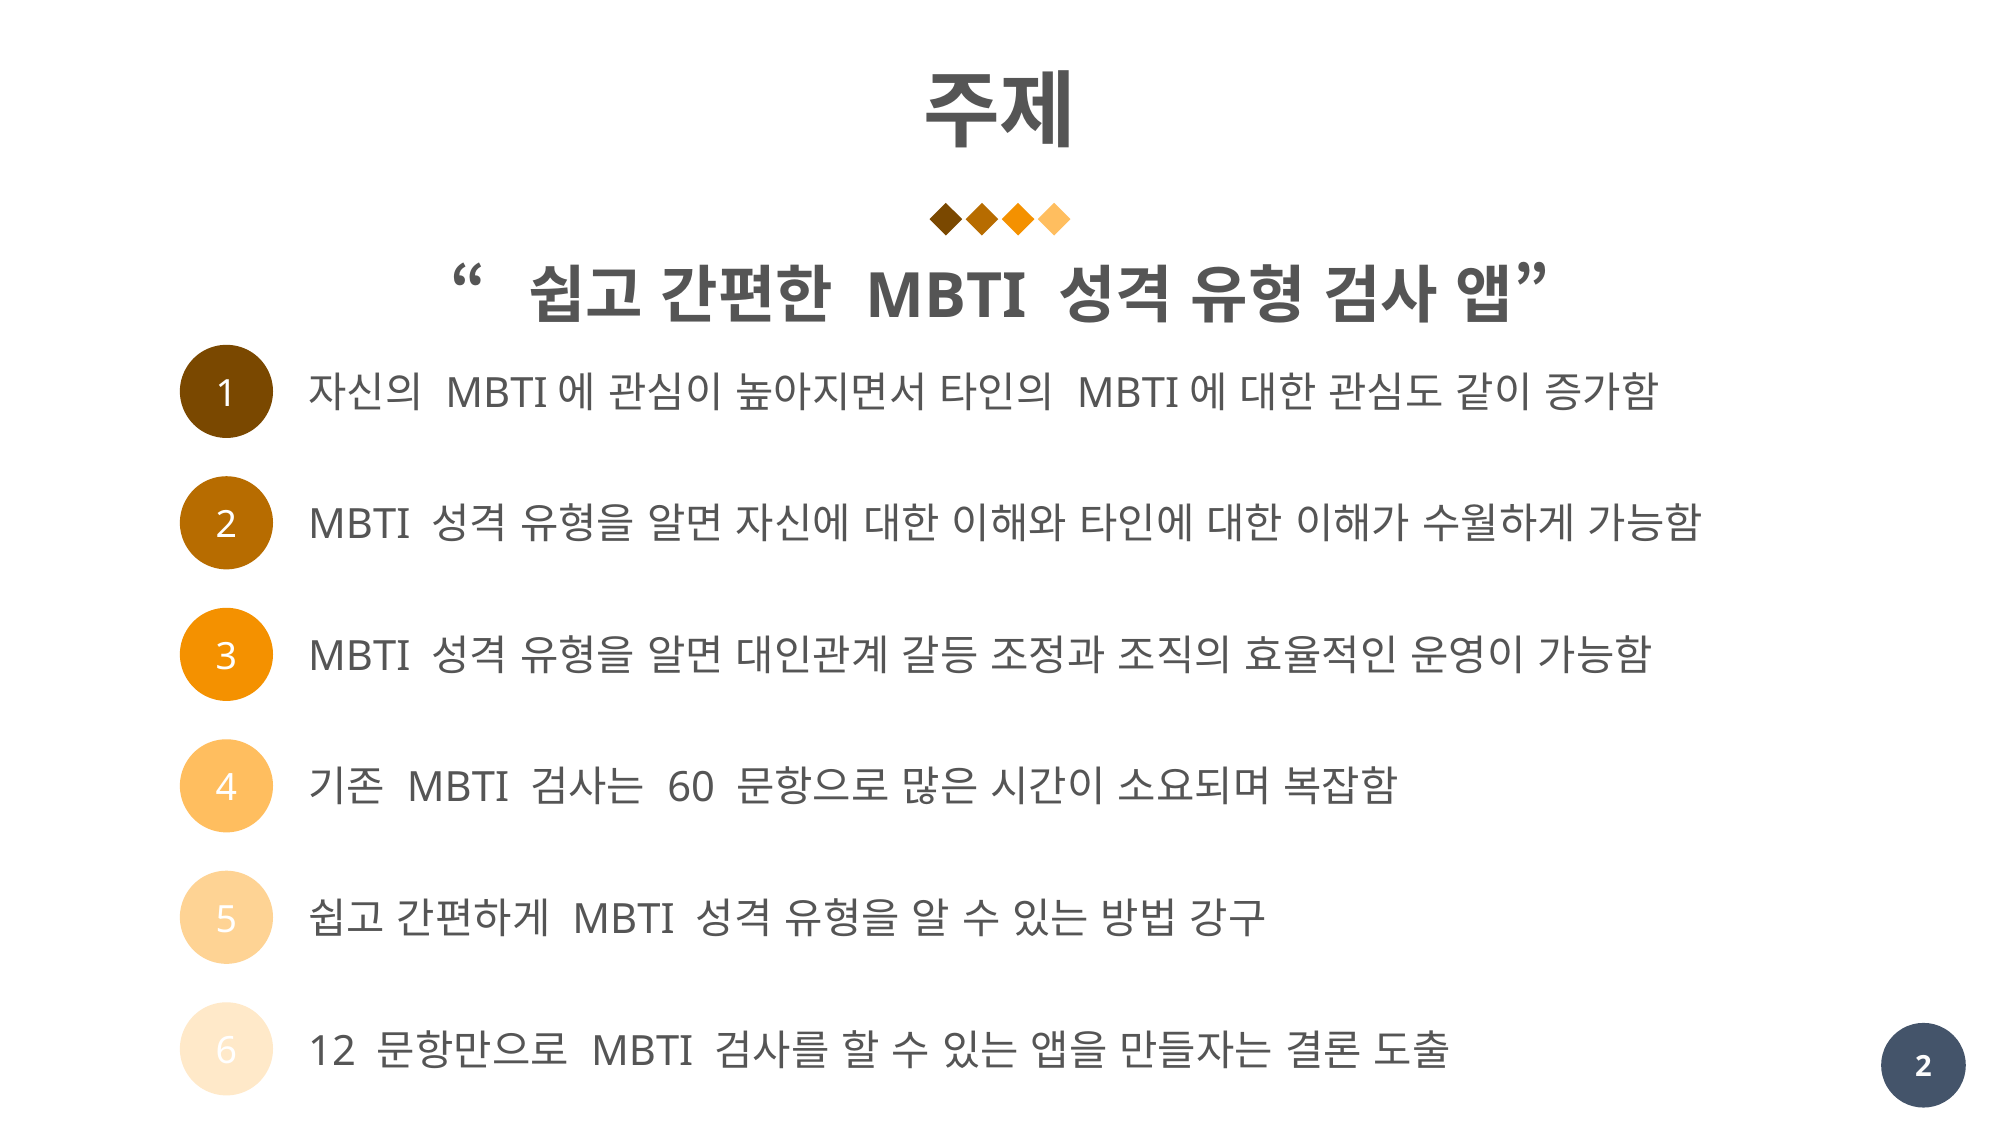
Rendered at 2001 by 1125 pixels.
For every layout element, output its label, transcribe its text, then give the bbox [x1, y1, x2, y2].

text_box MBTI 성격 유형을 알면 자신에 대한 이해와 타인에 대한 이해가 수월하게 가능함 [293, 489, 1794, 555]
text_box “쉽고 간편한 MBTI 성격 유형 검사 앱” [435, 247, 1564, 337]
text_box 쉽고 간편하게 MBTI 성격 유형을 알 수 있는 방법 강구 [293, 884, 1794, 950]
title 주제 [293, 47, 1707, 180]
text_box 2 [178, 475, 275, 571]
text_box 4 [178, 738, 275, 834]
text_box 1 [178, 343, 275, 439]
slide_number 2 [1873, 1035, 1974, 1096]
text_box 3 [178, 606, 275, 702]
text_box 12 문항만으로 MBTI 검사를 할 수 있는 앱을 만들자는 결론 도출 [293, 1016, 1794, 1081]
text_box 6 [178, 1001, 275, 1097]
text_box 자신의 MBTI에 관심이 높아지면서 타인의 MBTI에 대한 관심도 같이 증가함 [293, 358, 1741, 424]
text_box 5 [178, 869, 275, 965]
text_box 기존 MBTI 검사는 60 문항으로 많은 시간이 소요되며 복잡함 [293, 752, 1794, 818]
text_box MBTI 성격 유형을 알면 대인관계 갈등 조정과 조직의 효율적인 운영이 가능함 [293, 621, 1794, 687]
